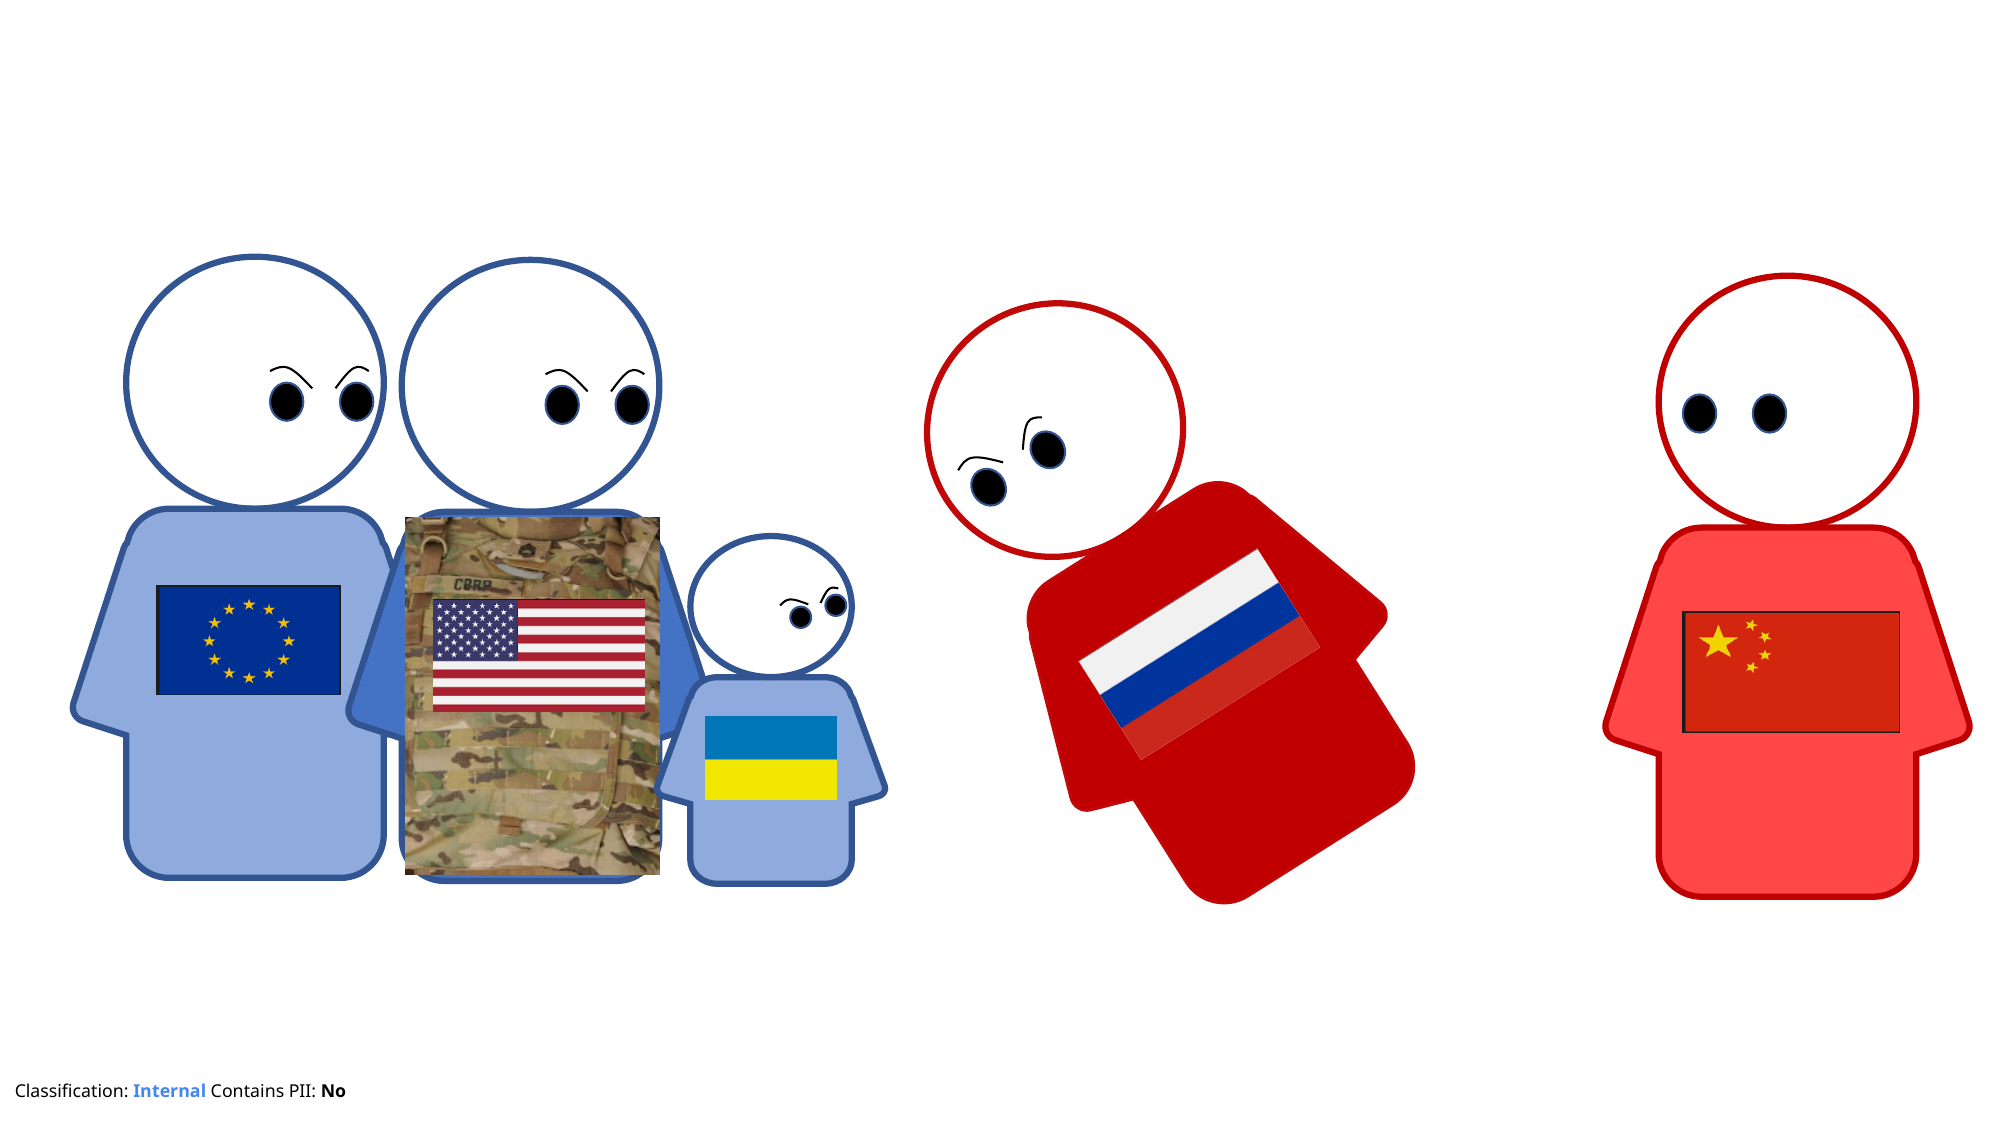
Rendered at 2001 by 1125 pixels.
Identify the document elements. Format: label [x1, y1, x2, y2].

picture [1682, 611, 1900, 733]
picture [156, 585, 341, 695]
text_box [971, 275, 1336, 897]
text_box [656, 536, 886, 884]
text_box [348, 259, 713, 881]
text_box [1605, 275, 1970, 897]
text_box [72, 256, 438, 878]
